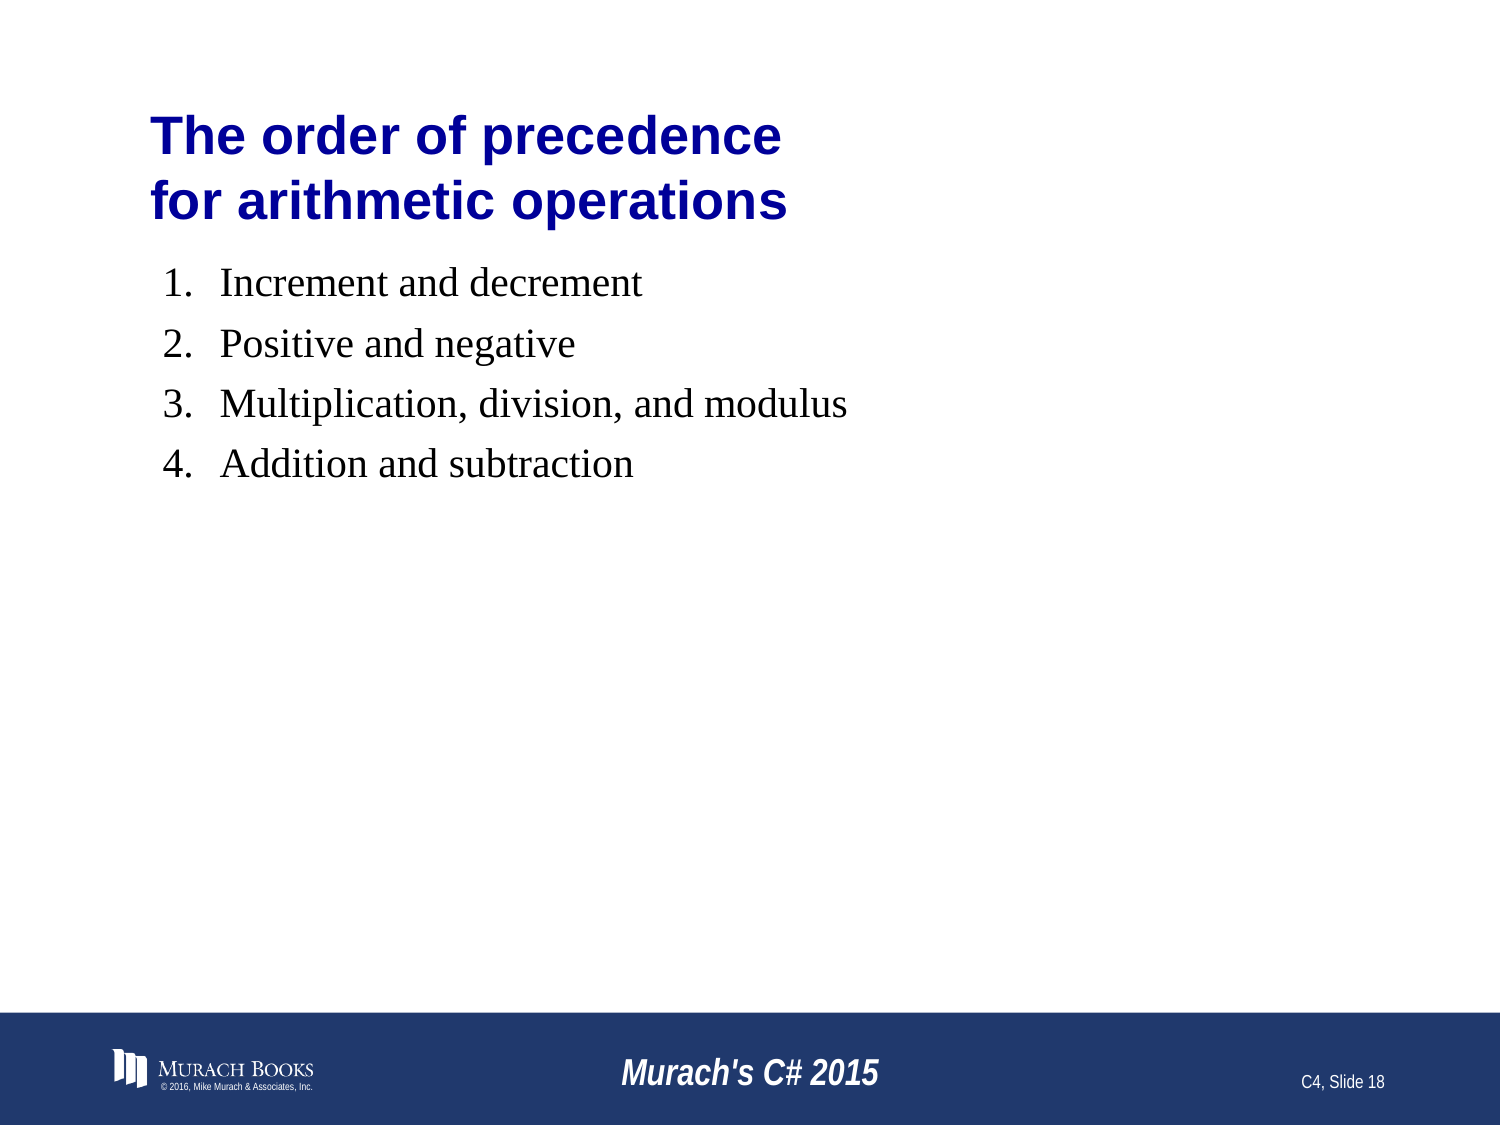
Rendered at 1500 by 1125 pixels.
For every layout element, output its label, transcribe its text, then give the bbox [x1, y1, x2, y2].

title The order of precedence for arithmetic operations [150, 99, 1438, 232]
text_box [162, 258, 1361, 501]
slide_number C4, Slide 18 [1087, 1025, 1400, 1100]
slide_number Murach's C# 2015 [463, 1025, 1050, 1100]
footer © 2016, Mike Murach & Associates, Inc. [12, 1025, 463, 1100]
